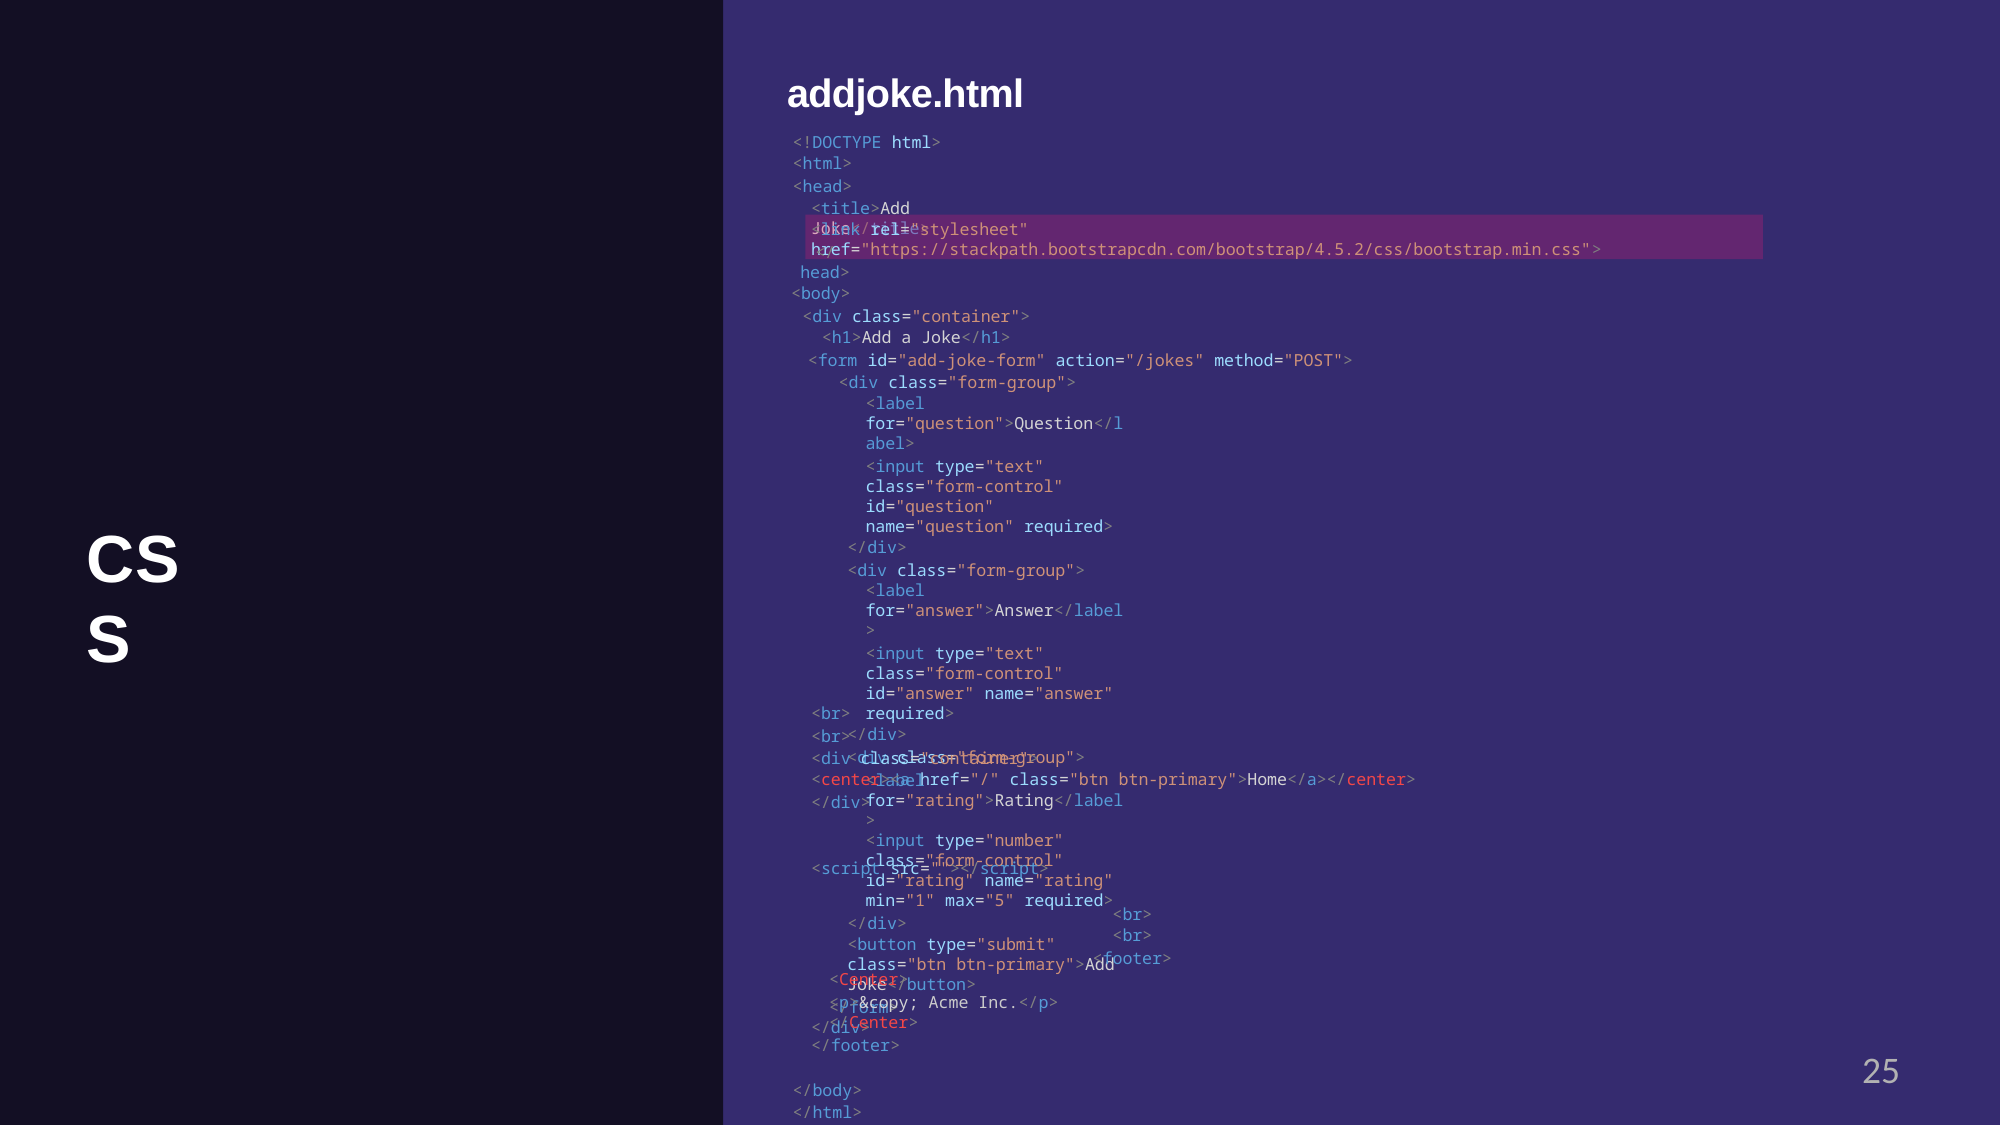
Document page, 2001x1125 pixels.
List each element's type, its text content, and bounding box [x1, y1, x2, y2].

text_box <br> <br> <div class="container"> <center><a href="/" class="btn btn-primary">Home</a></center> </div> <script src=""></script> <br> <br> <footer> <Center> <p>&copy; Acme Inc.</p> </Center> </footer> </body> </html> [790, 697, 1938, 1123]
text_box CSS [84, 513, 220, 676]
slide_number 25 [1440, 1046, 1900, 1103]
title addjoke.html [785, 66, 1028, 257]
text_box <link rel="stylesheet" href="https://stackpath.bootstrapcdn.com/bootstrap/4.5.2/css/bootstrap.min.css"> [1028, 214, 1763, 260]
text_box </head> <body> <div class="container"> <h1>Add a Joke</h1> <form id="add-joke-form" action="/jokes" method="POST"> <div class="form-group"> <label for="question">Question</label> <input type="text" class="form-control" id="question" name="question" required> </div> <div class="form-group"> <label for="answer">Answer</label> <input type="text" class="form-control" id="answer" name="answer" required> </div> <div class="form-group"> <label for="rating">Rating</label> <input type="number" class="form-control" id="rating" name="rating" min="1" max="5" required> </div> <button type="submit" class="btn btn-primary">Add Joke</button> </form> </div> [790, 240, 1716, 697]
